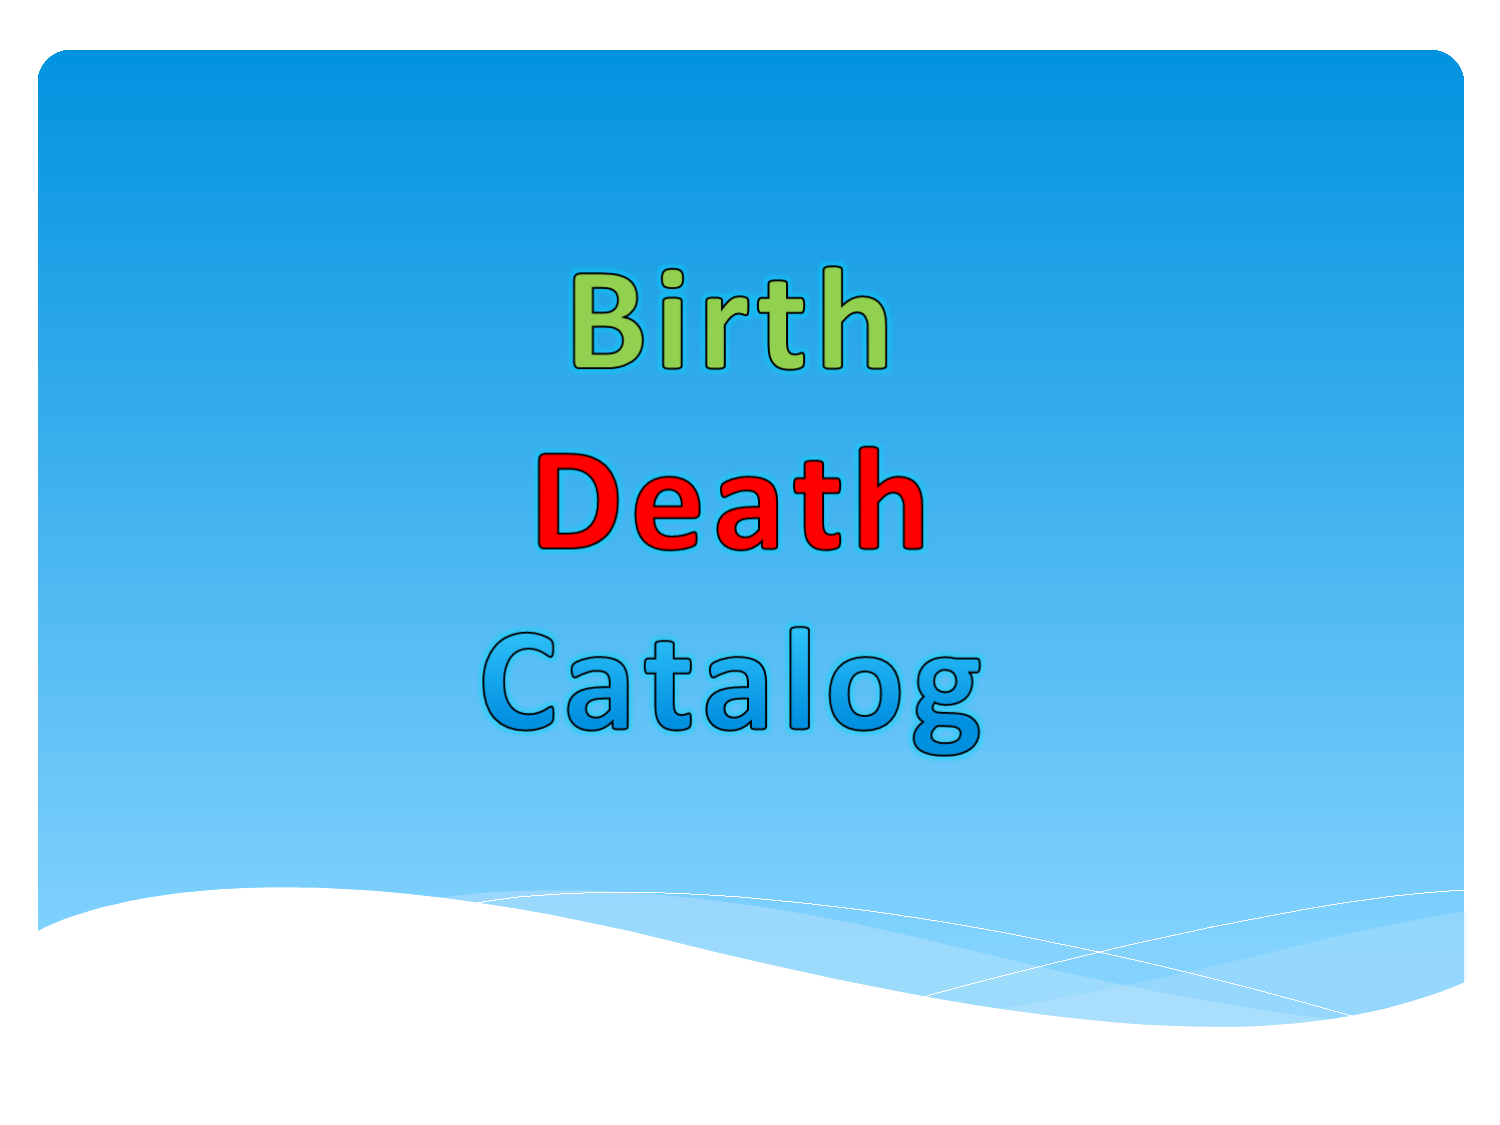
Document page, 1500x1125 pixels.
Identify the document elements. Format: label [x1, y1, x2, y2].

text_box [37, 50, 1464, 886]
text_box [37, 887, 1469, 1106]
picture [379, 177, 1127, 867]
